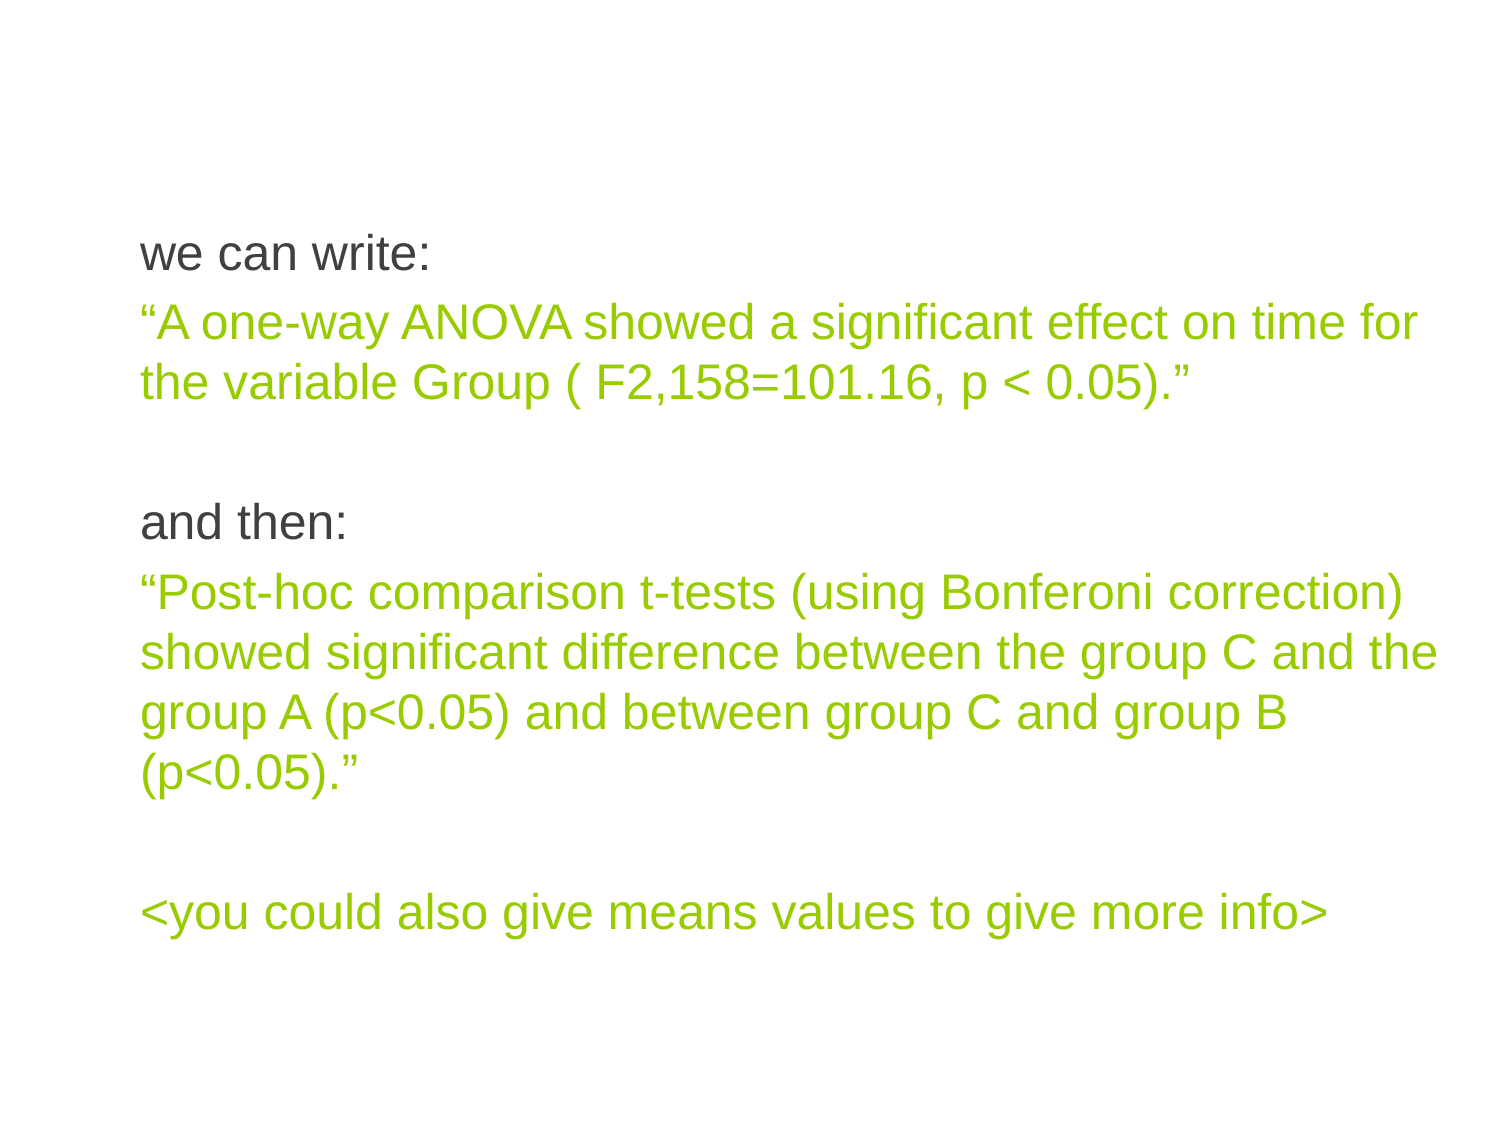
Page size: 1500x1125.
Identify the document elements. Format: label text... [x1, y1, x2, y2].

text_box we can write: “A one-way ANOVA showed a significant effect on time for the variable Group ( F2,158=101.16, p < 0.05).” and then: “Post-hoc comparison t-tests (using Bonferoni correction) showed significant difference between the group C and the group A (p<0.05) and between group C and group B (p<0.05).” <you could also give means values to give more info> [124, 212, 1463, 888]
